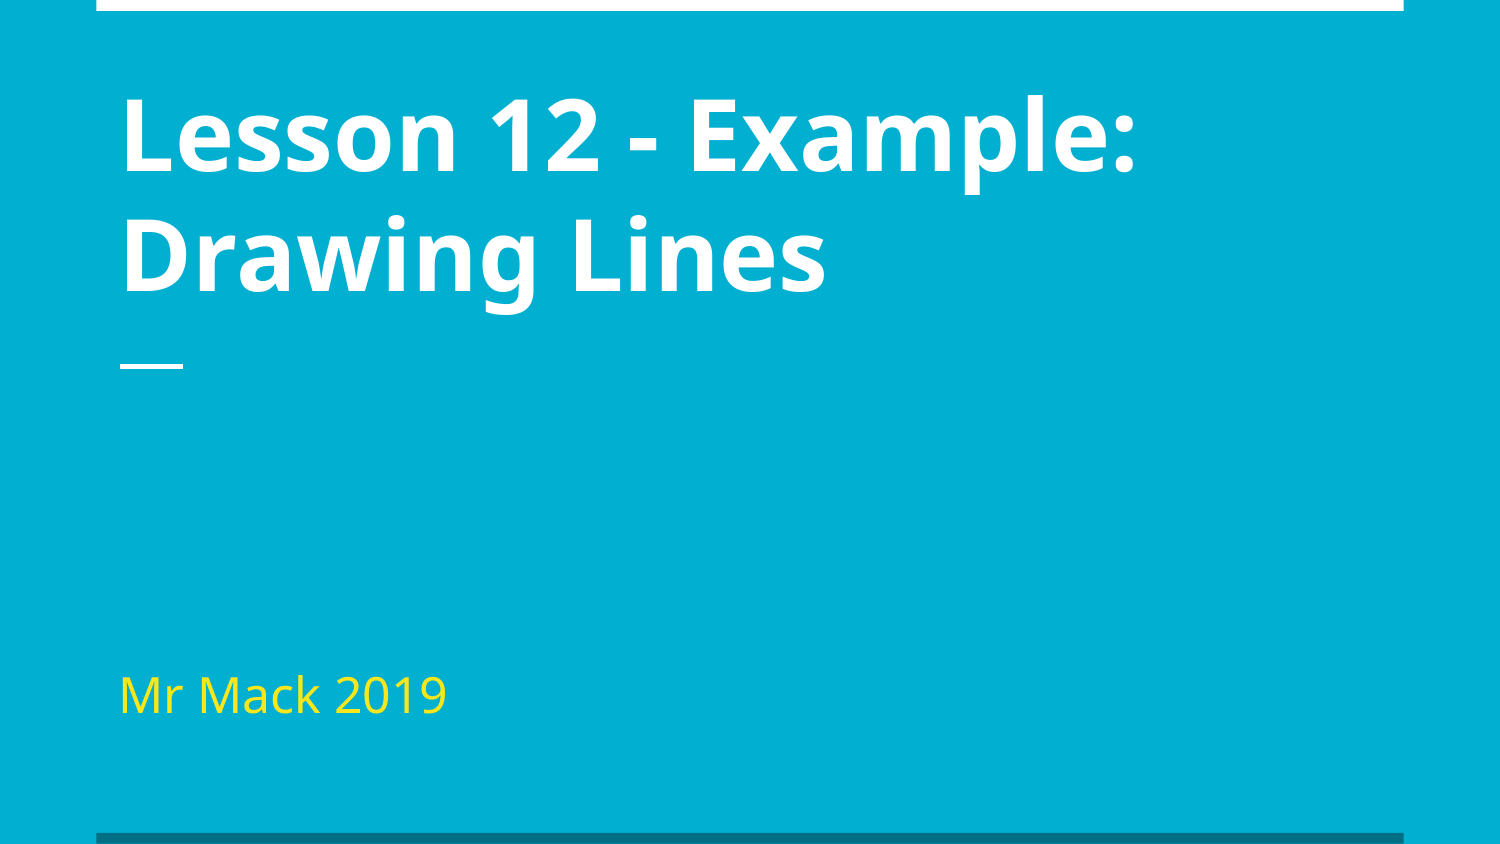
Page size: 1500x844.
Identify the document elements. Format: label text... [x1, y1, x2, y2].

subtitle Mr Mack 2019 [103, 529, 1399, 739]
title Lesson 12 - Example: Drawing Lines [103, 22, 1399, 327]
